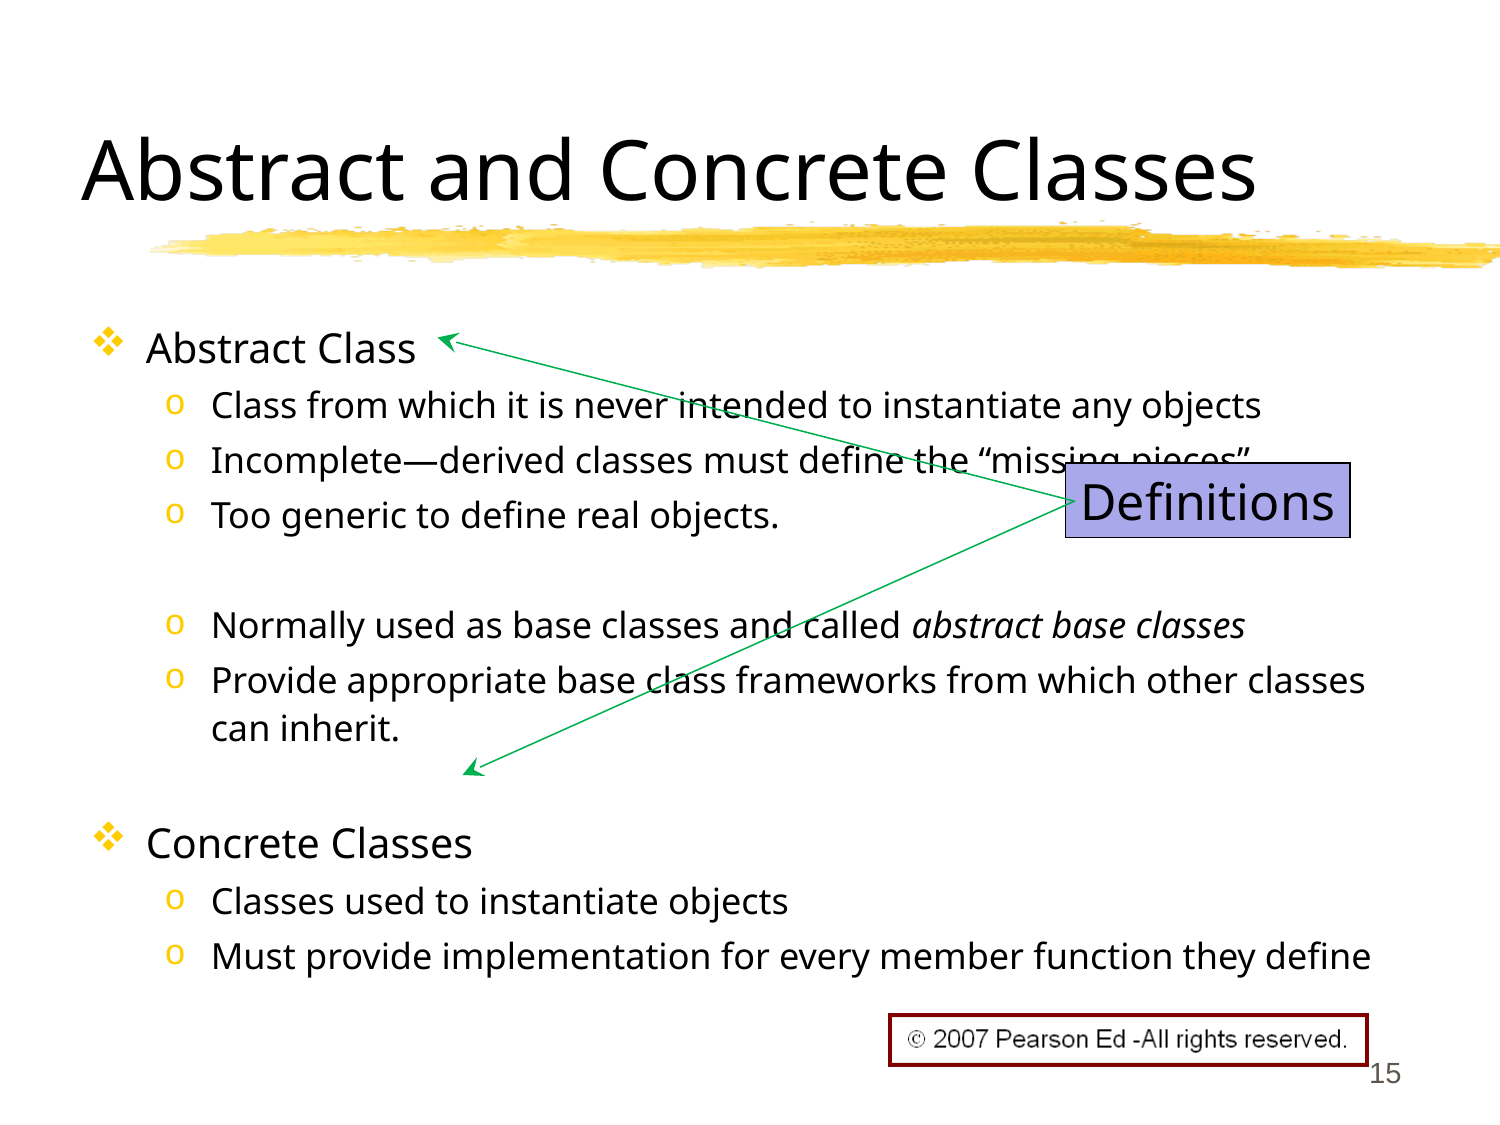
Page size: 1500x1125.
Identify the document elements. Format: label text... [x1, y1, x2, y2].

picture [150, 215, 1500, 279]
title Abstract and Concrete Classes [66, 37, 1342, 225]
picture [887, 1012, 1370, 1068]
slide_number 15 [1103, 1021, 1417, 1098]
list Abstract Class Class from which it is never intended to instantiate any objects Incomplete—derived classes must define the “missing pieces”. Too generic to define real objects. Normally used as base classes and called abstract base classes Provide appropriate base class frameworks from which other classes can inherit. Concrete Classes Classes used to instantiate objects Must provide implementation for every member function they define [75, 309, 1417, 994]
text_box [462, 757, 486, 776]
text_box Definitions [1065, 462, 1350, 538]
text_box [437, 332, 461, 353]
